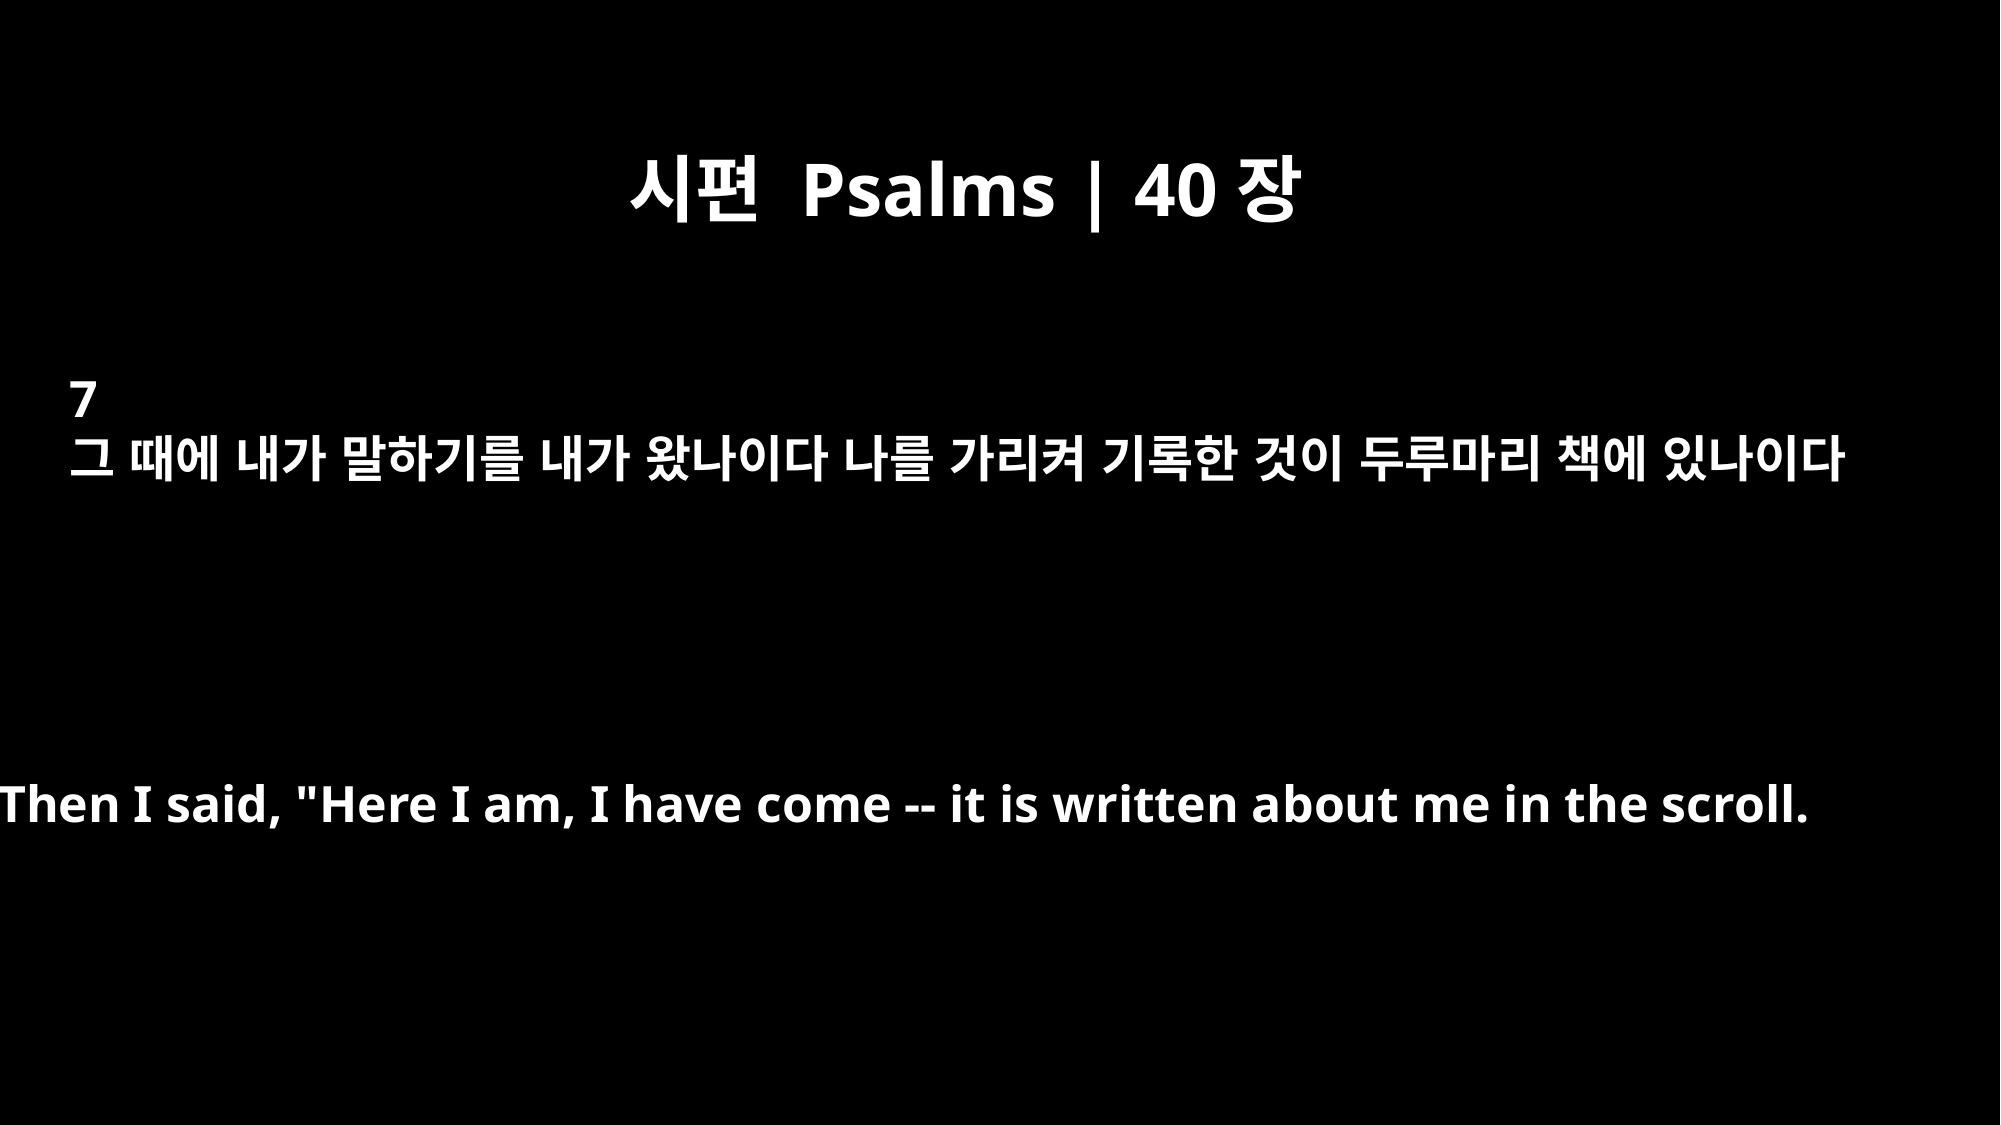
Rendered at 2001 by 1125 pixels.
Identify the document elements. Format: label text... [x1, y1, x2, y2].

text_box 시편 Psalms | 40장 [613, 136, 1319, 239]
text_box Then I said, "Here I am, I have come -- it is written about me in the scroll. [0, 764, 1826, 840]
text_box 7 그 때에 내가 말하기를 내가 왔나이다 나를 가리켜 기록한 것이 두루마리 책에 있나이다 [54, 359, 1863, 495]
